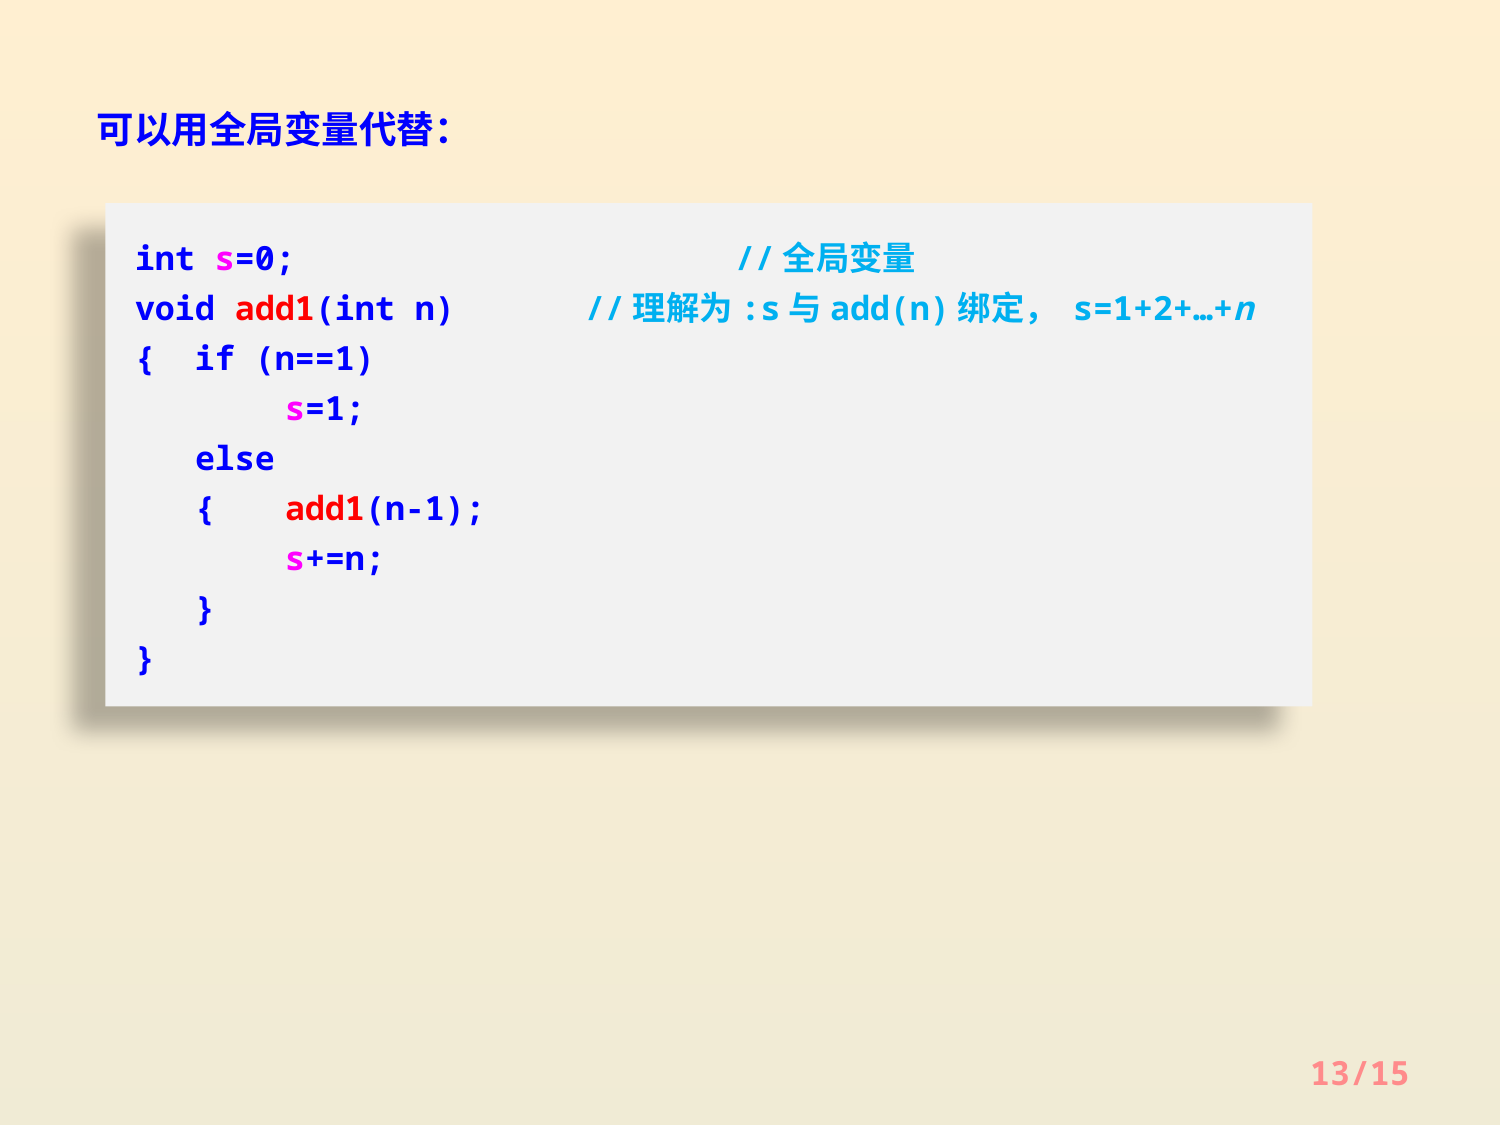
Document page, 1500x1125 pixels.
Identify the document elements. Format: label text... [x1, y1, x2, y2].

text_box 可以用全局变量代替： [81, 93, 657, 158]
slide_number 13/15 [1074, 1042, 1425, 1103]
text_box int s=0; //全局变量 void add1(int n) //理解为:s与add(n)绑定， s=1+2+…+n { if (n==1) s=1; else { add1(n-1); s+=n; } } [105, 202, 1313, 707]
